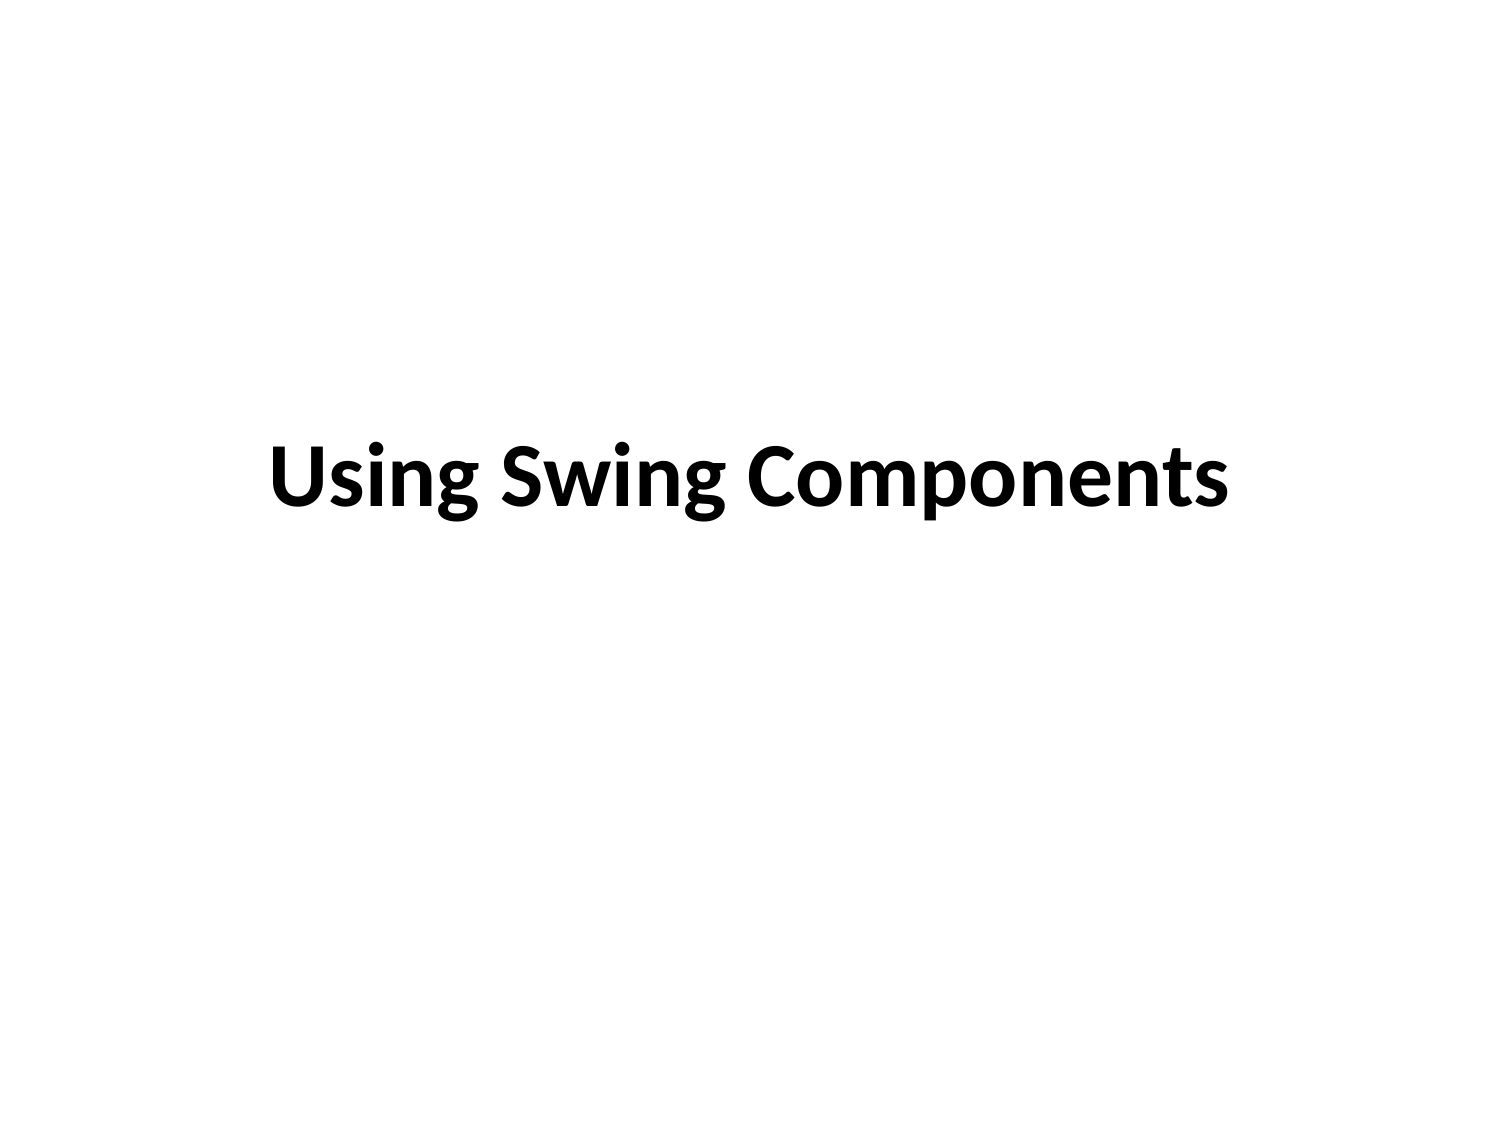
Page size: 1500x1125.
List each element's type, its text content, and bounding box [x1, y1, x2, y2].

title Using Swing Components [112, 349, 1388, 591]
